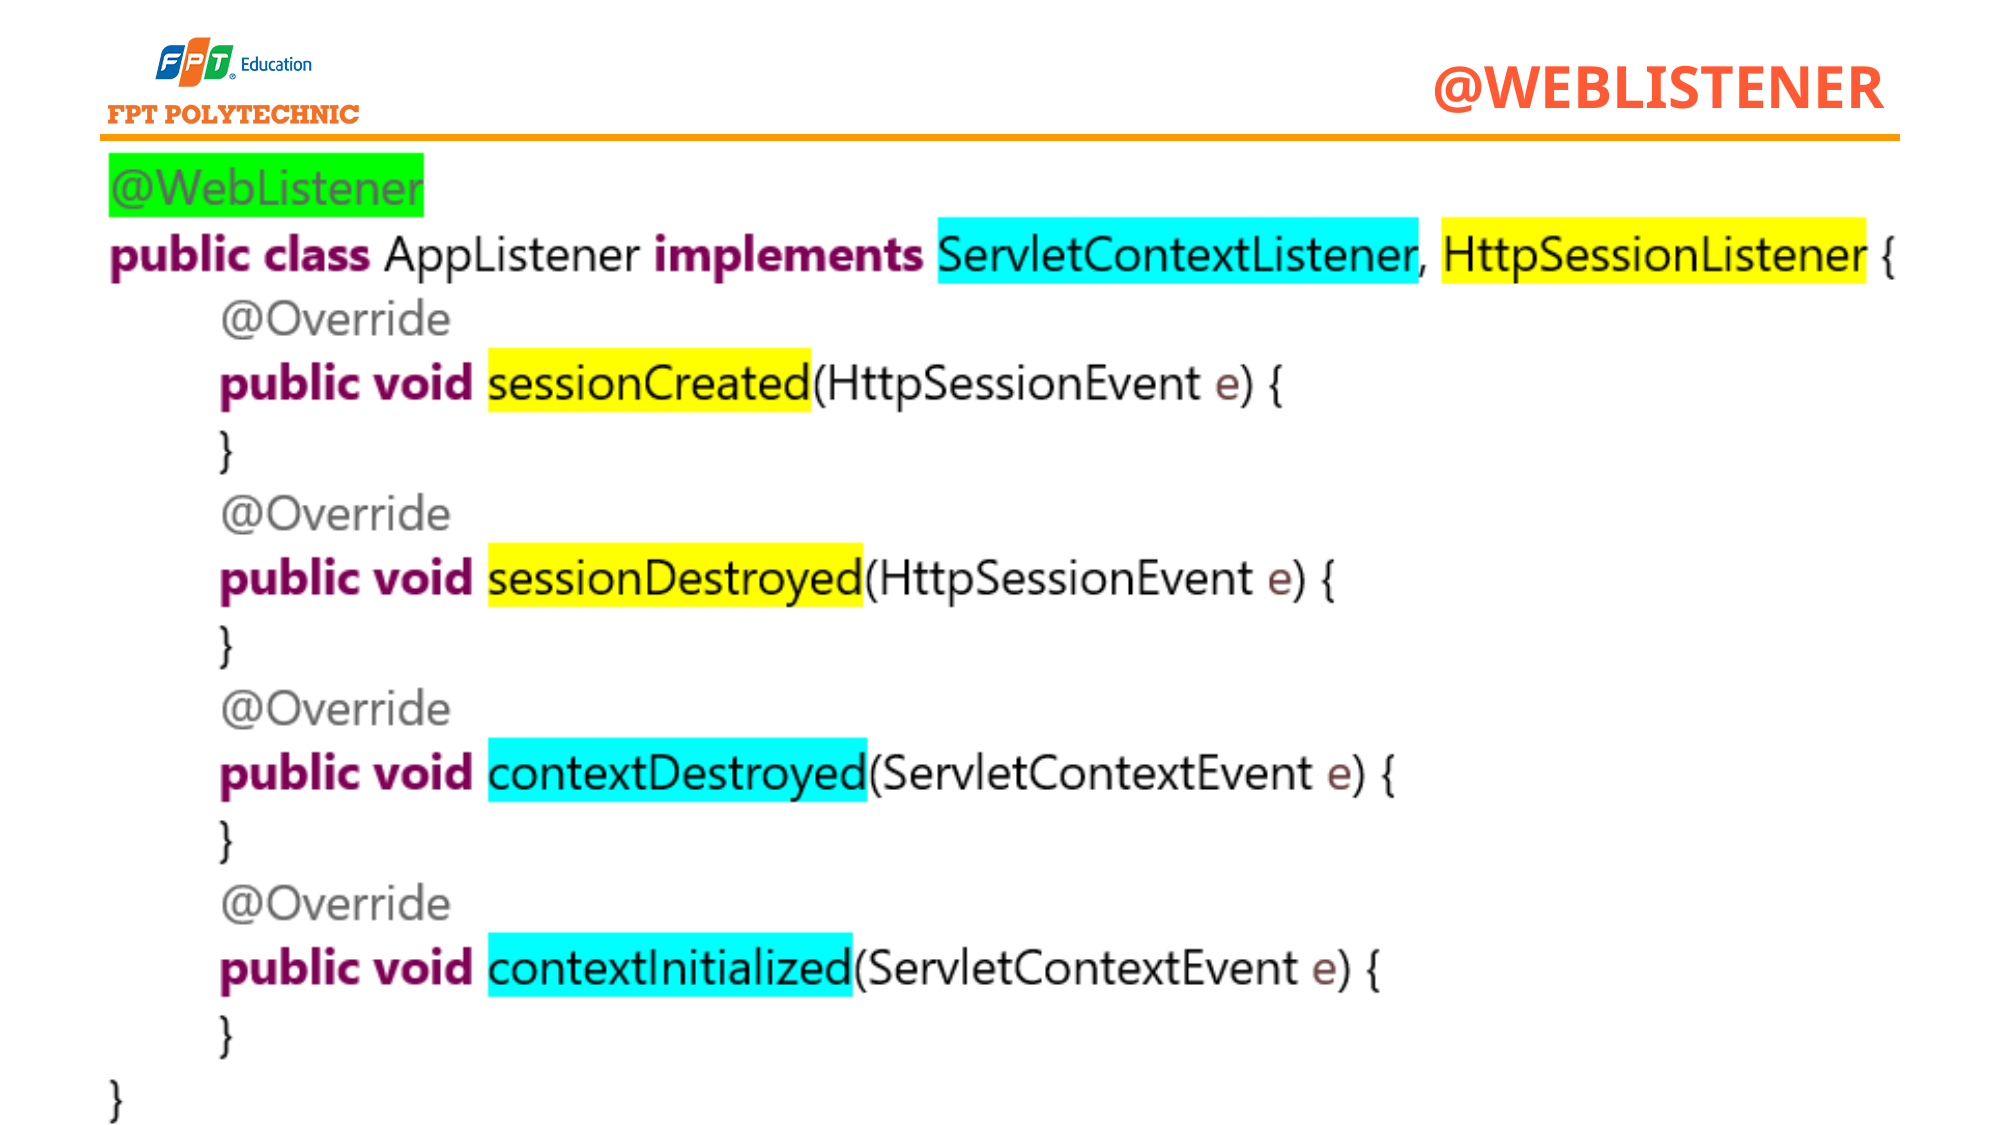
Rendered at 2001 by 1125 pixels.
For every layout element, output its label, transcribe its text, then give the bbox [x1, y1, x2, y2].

picture [99, 135, 1901, 1125]
picture [99, 25, 367, 134]
title @WebListener [366, 45, 1900, 125]
